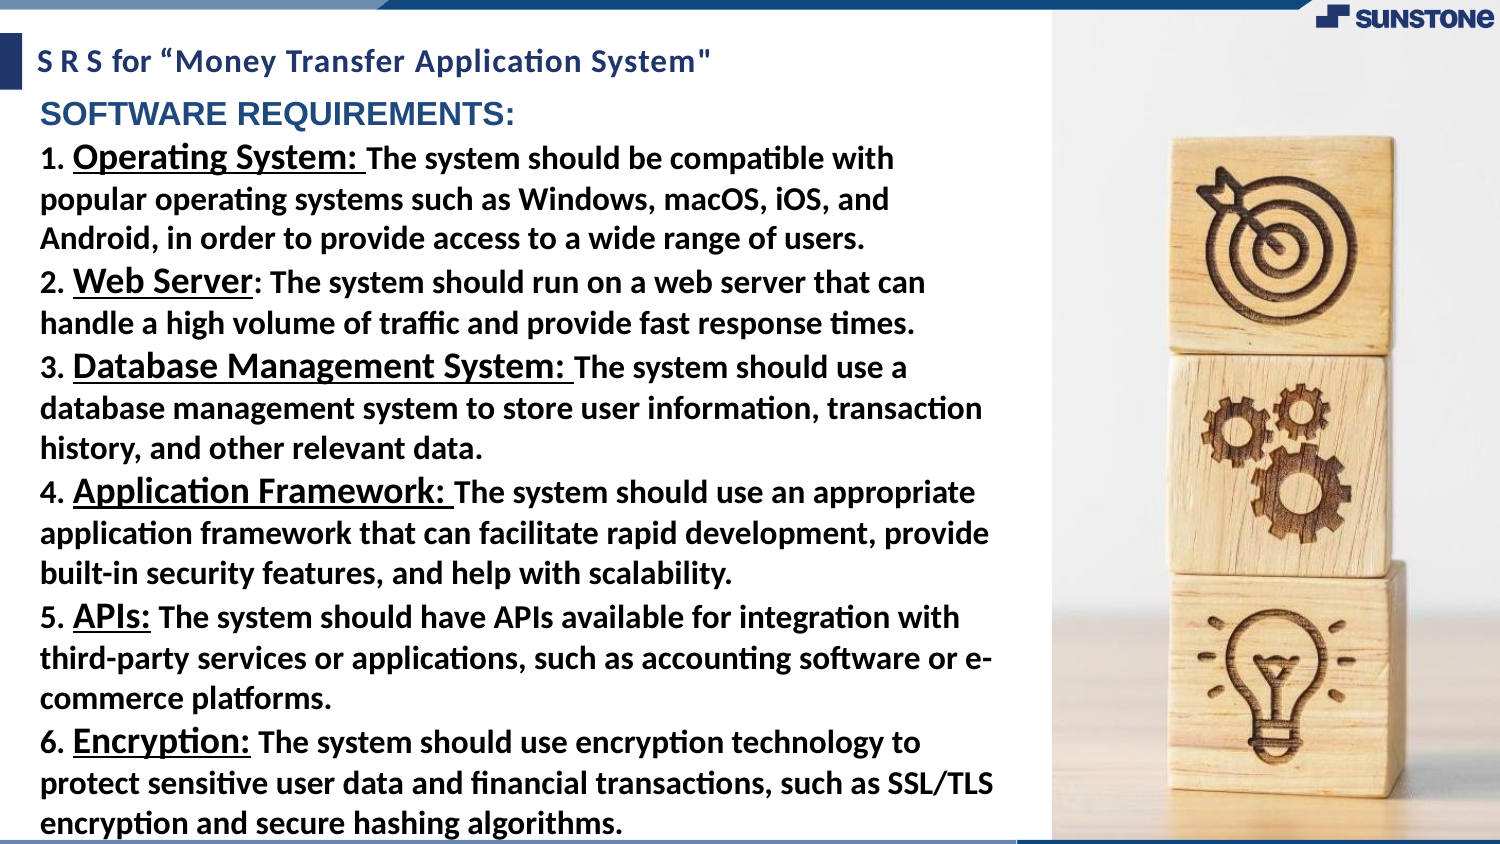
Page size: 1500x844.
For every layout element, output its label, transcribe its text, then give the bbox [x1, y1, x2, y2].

text_box SOFTWARE REQUIREMENTS: 1. Operating System: The system should be compatible with popular operating systems such as Windows, macOS, iOS, and Android, in order to provide access to a wide range of users. 2. Web Server: The system should run on a web server that can handle a high volume of traffic and provide fast response times. 3. Database Management System: The system should use a database management system to store user information, transaction history, and other relevant data. 4. Application Framework: The system should use an appropriate application framework that can facilitate rapid development, provide built-in security features, and help with scalability. 5. APIs: The system should have APIs available for integration with third-party services or applications, such as accounting software or e-commerce platforms. 6. Encryption: The system should use encryption technology to protect sensitive user data and financial transactions, such as SSL/TLS encryption and secure hashing algorithms. [24, 84, 1025, 844]
picture [0, 0, 1500, 844]
title S R S for “Money Transfer Application System" [35, 36, 734, 84]
